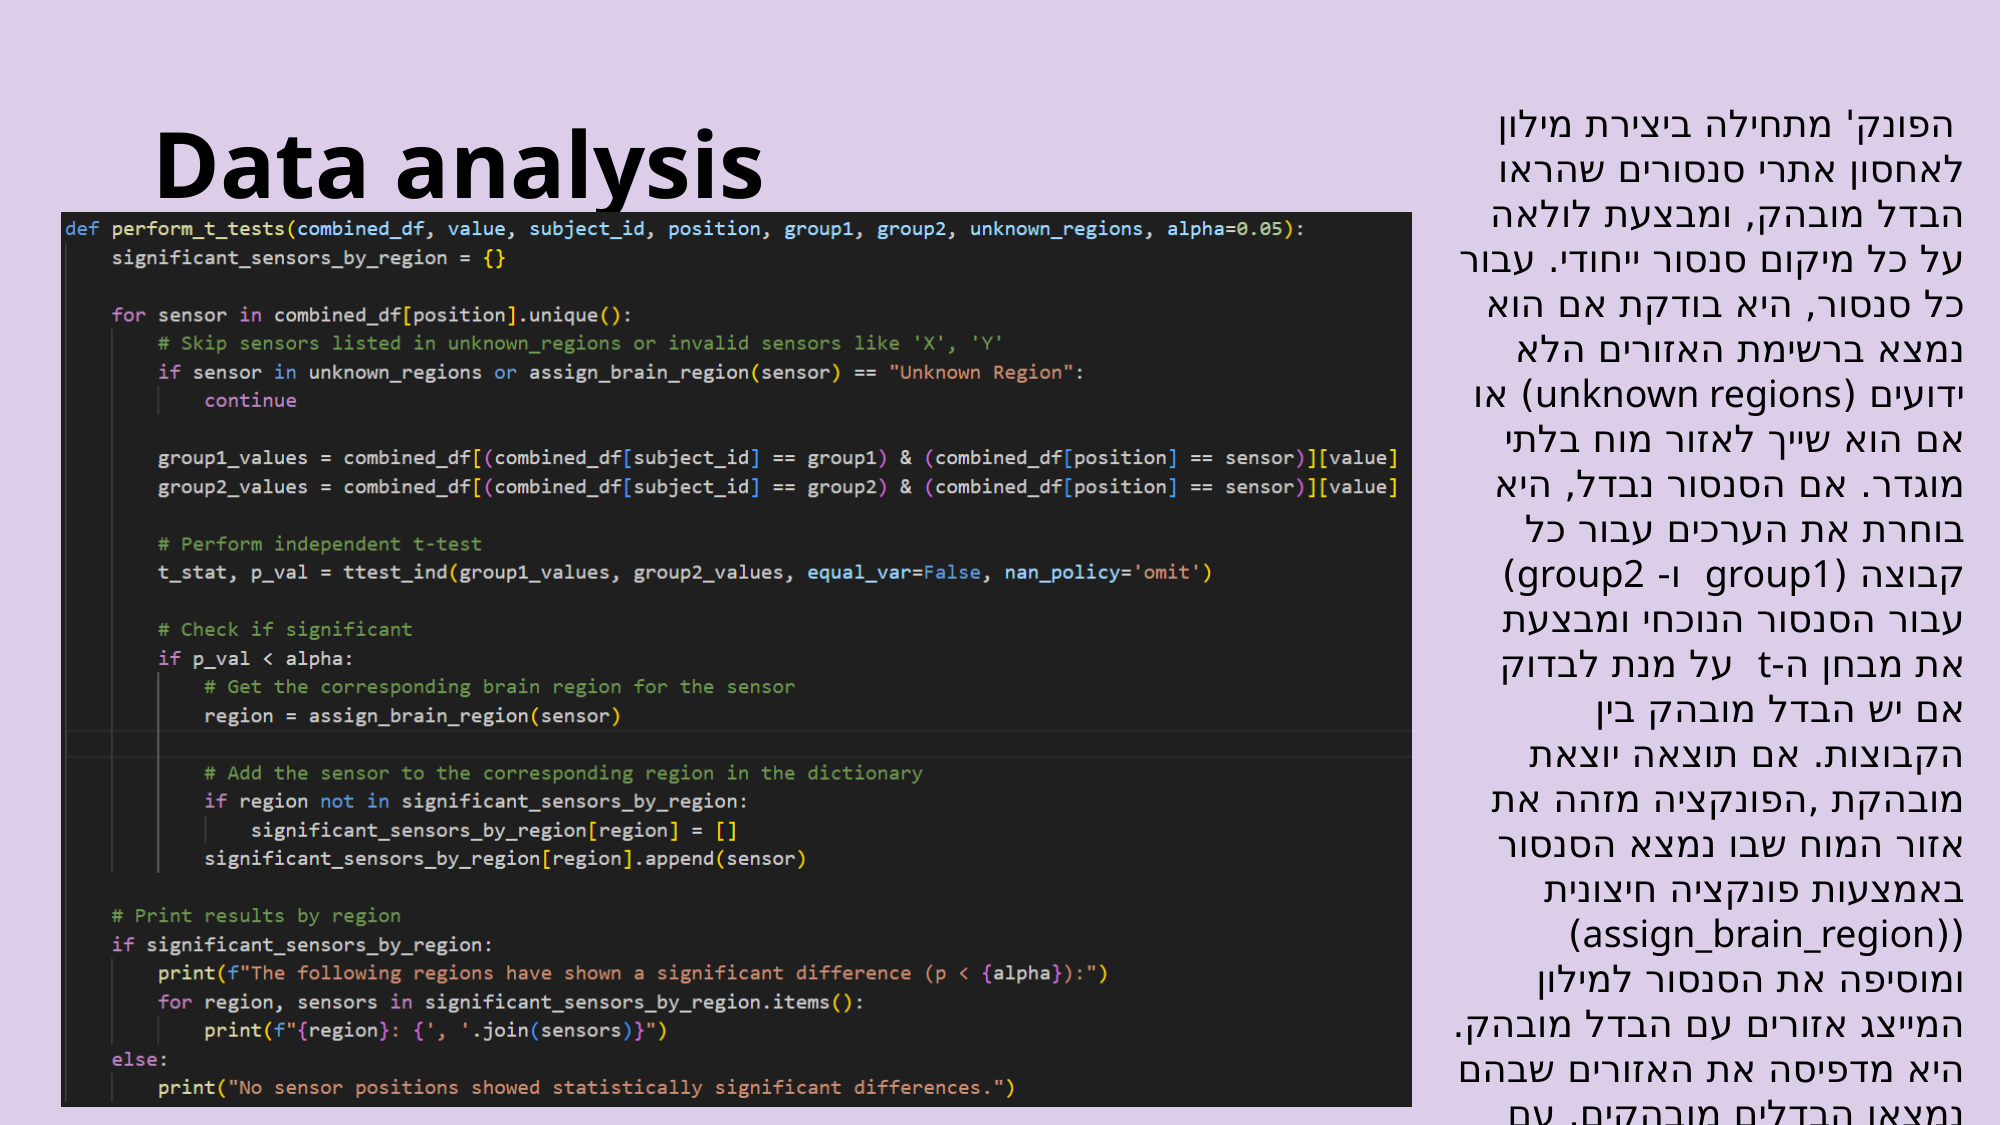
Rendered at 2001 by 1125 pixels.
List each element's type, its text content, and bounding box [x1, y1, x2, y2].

title Data analysis [137, 59, 1863, 278]
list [61, 212, 1412, 1107]
text_box הפונק' מתחילה ביצירת מילון לאחסון אתרי סנסורים שהראו הבדל מובהק, ומבצעת לולאה על כל מיקום סנסור ייחודי. עבור כל סנסור, היא בודקת אם הוא נמצא ברשימת האזורים הלא ידועים (unknown regions) או אם הוא שייך לאזור מוח בלתי מוגדר. אם הסנסור נבדל, היא בוחרת את הערכים עבור כל קבוצה (group1 ו- group2) עבור הסנסור הנוכחי ומבצעת את מבחן ה-t על מנת לבדוק אם יש הבדל מובהק בין הקבוצות. אם תוצאה יוצאת מובהקת ,הפונקציה מזהה את אזור המוח שבו נמצא הסנסור באמצעות פונקציה חיצונית ((assign_brain_region) ומוסיפה את הסנסור למילון המייצג אזורים עם הבדל מובהק. היא מדפיסה את האזורים שבהם נמצאו הבדלים מובהקים, עם רשימת הסנסורים שזוהו בכל אזור. [1432, 92, 1980, 1125]
